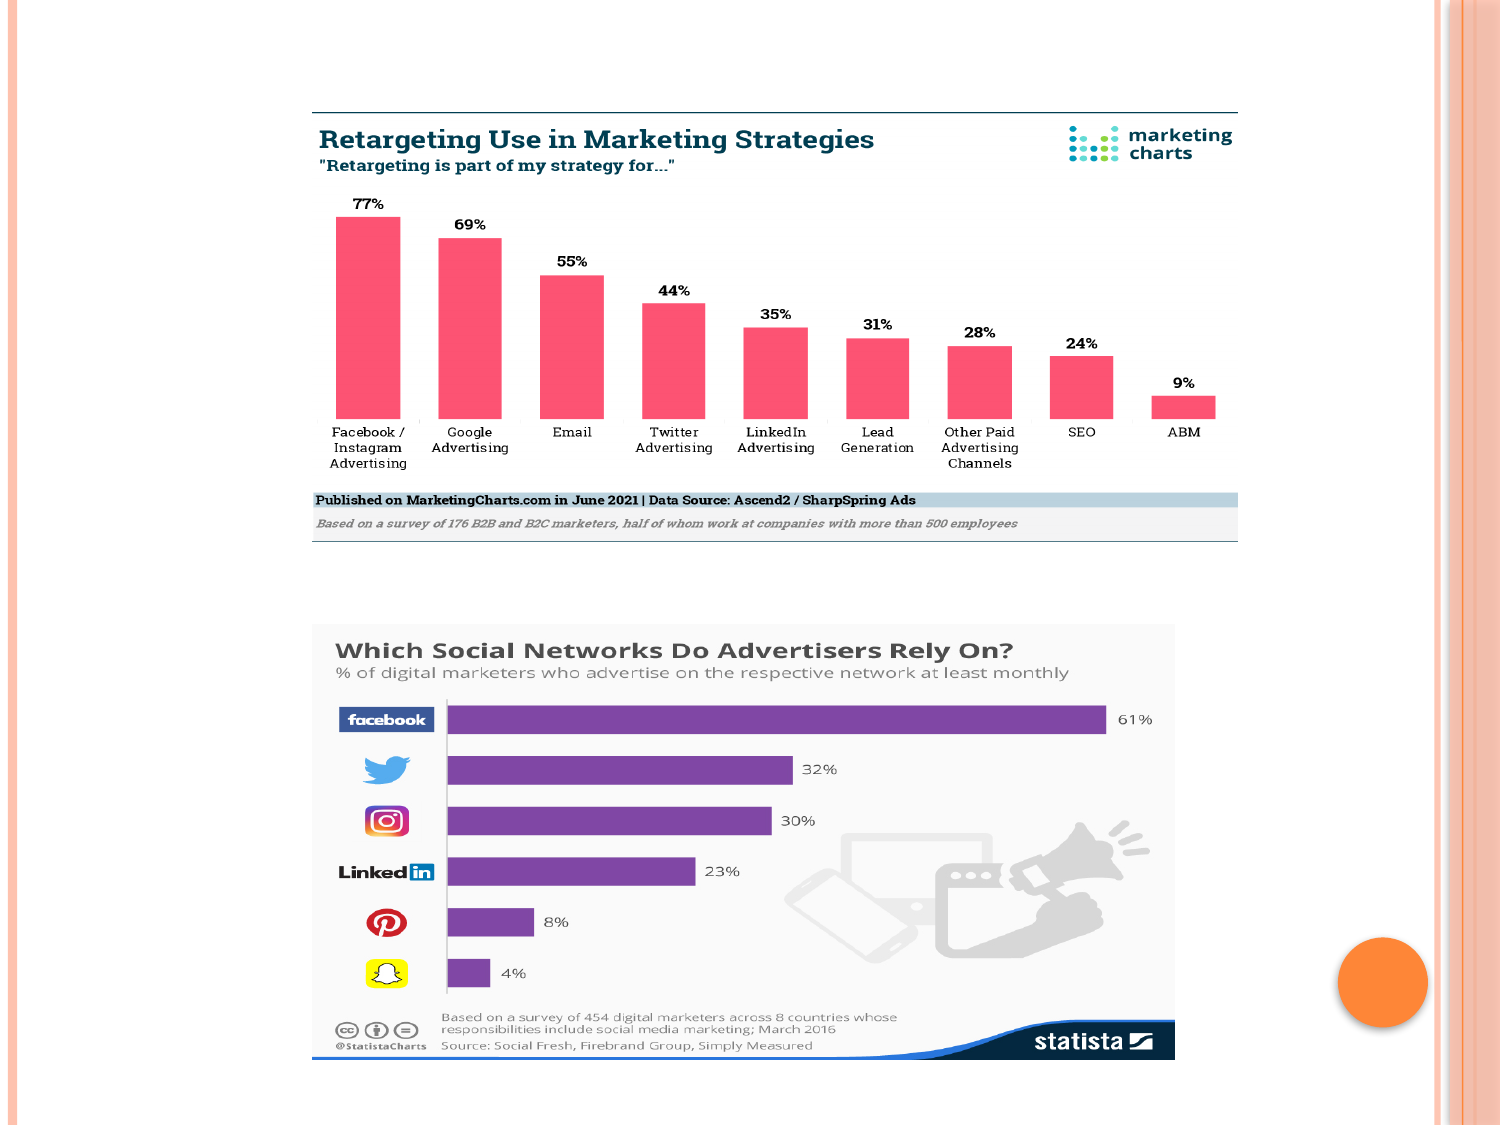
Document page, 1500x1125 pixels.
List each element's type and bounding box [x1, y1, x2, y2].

picture [311, 114, 1238, 543]
picture [311, 624, 1176, 1060]
